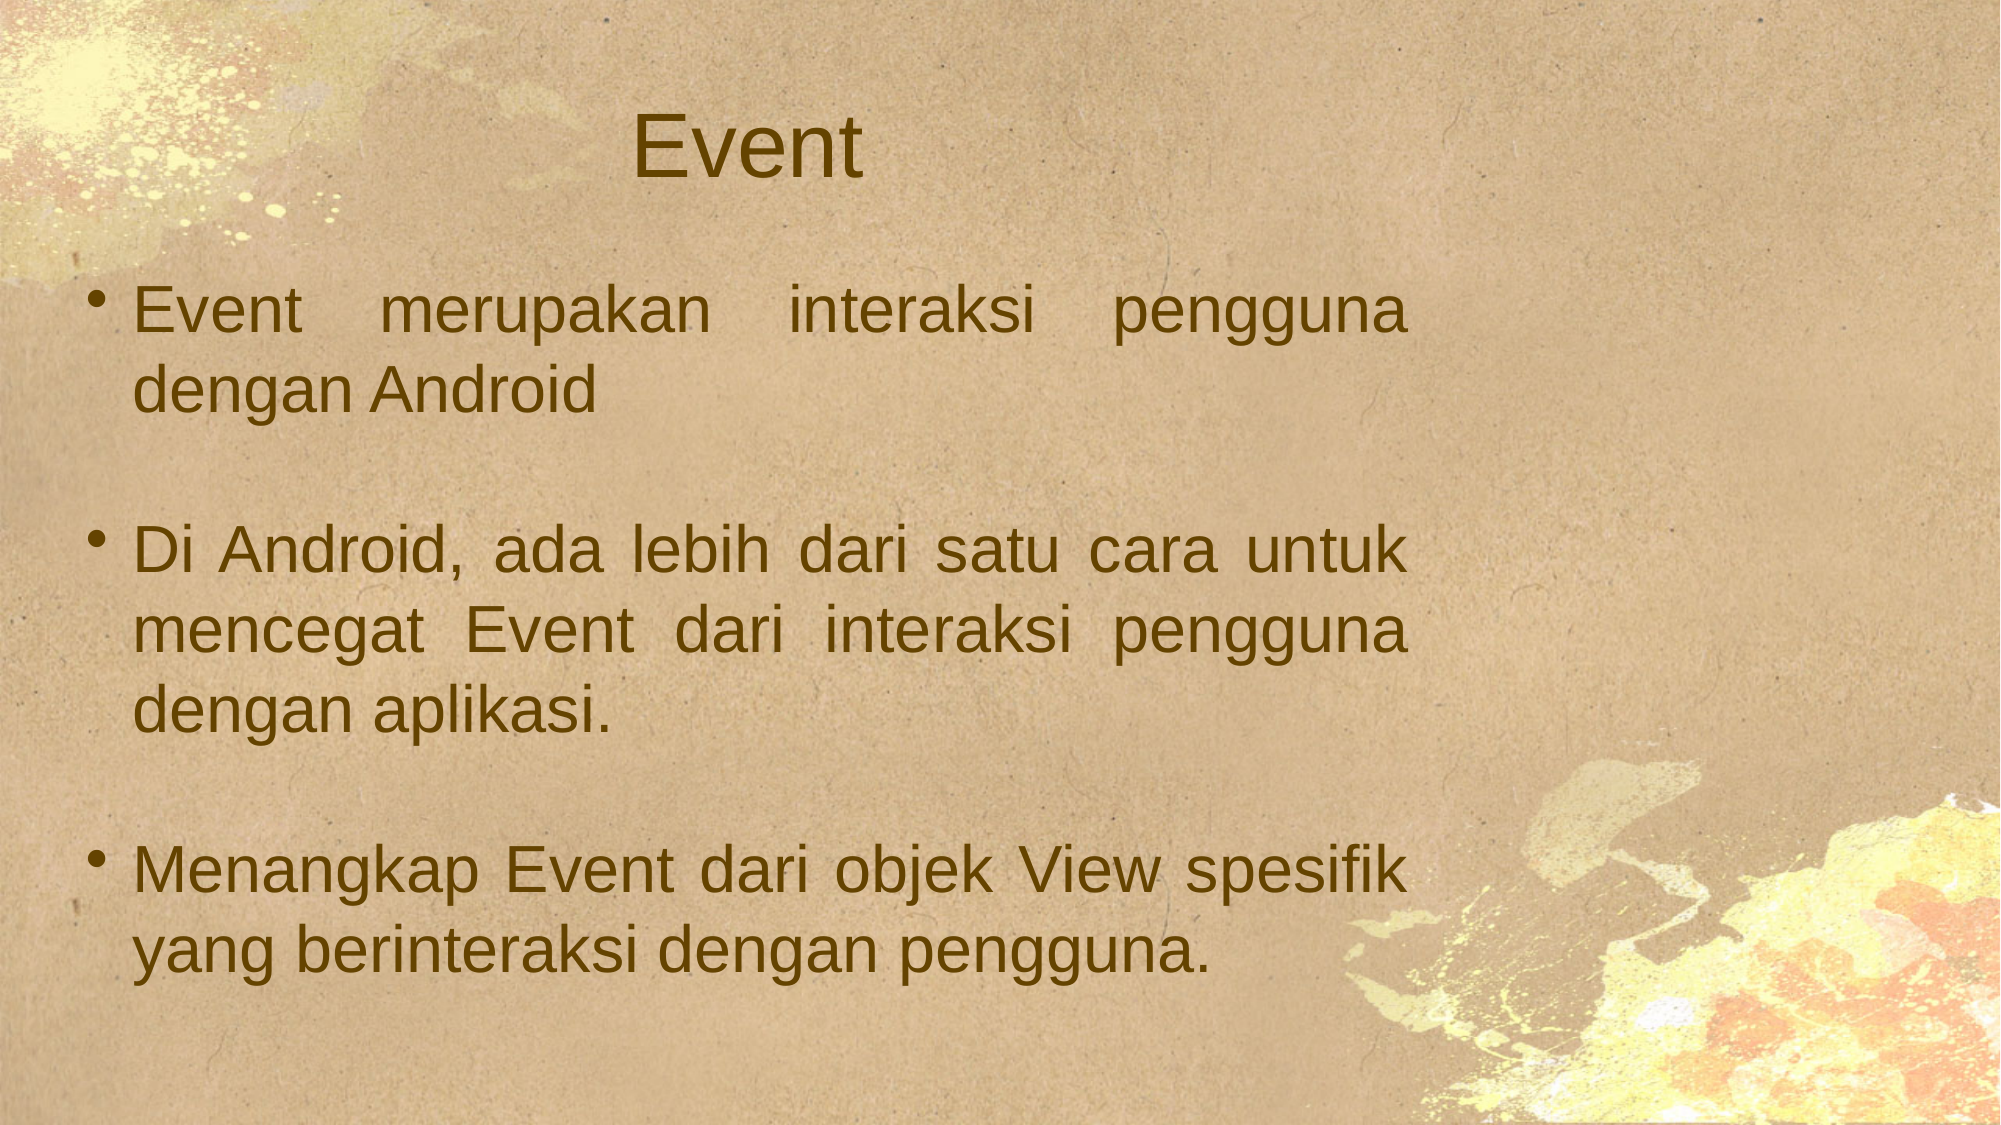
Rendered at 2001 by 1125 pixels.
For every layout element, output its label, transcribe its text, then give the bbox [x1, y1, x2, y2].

picture [0, 0, 2001, 1125]
title Event [70, 47, 1425, 236]
list Event merupakan interaksi pengguna dengan Android Di Android, ada lebih dari satu cara untuk mencegat Event dari interaksi pengguna dengan aplikasi. Menangkap Event dari objek View spesifik yang berinteraksi dengan pengguna. [70, 258, 1425, 1001]
